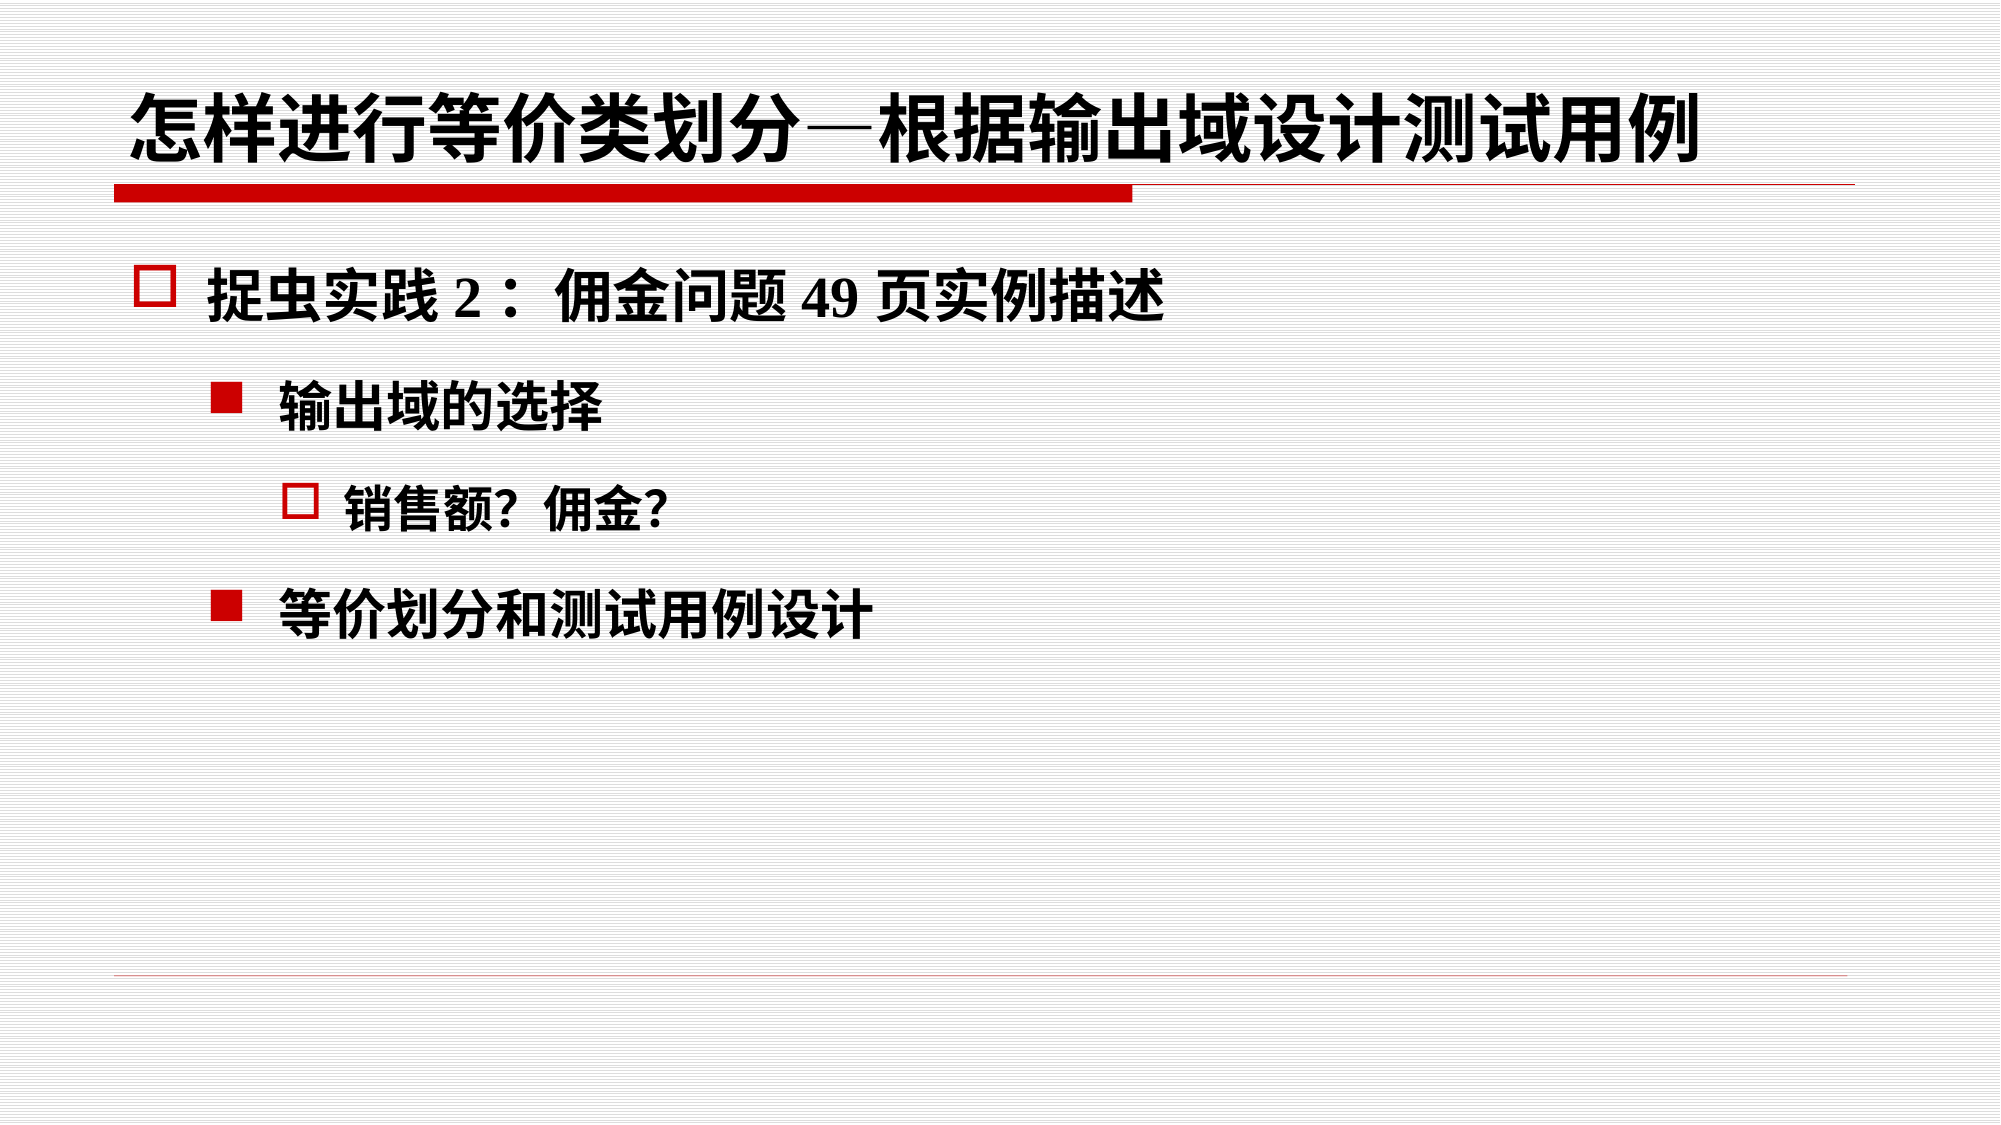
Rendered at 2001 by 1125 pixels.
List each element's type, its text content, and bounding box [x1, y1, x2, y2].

list 捉虫实践2：佣金问题49页实例描述 输出域的选择 销售额？佣金？ 等价划分和测试用例设计 [114, 216, 1865, 917]
title 怎样进行等价类划分—根据输出域设计测试用例 [112, 42, 1863, 179]
